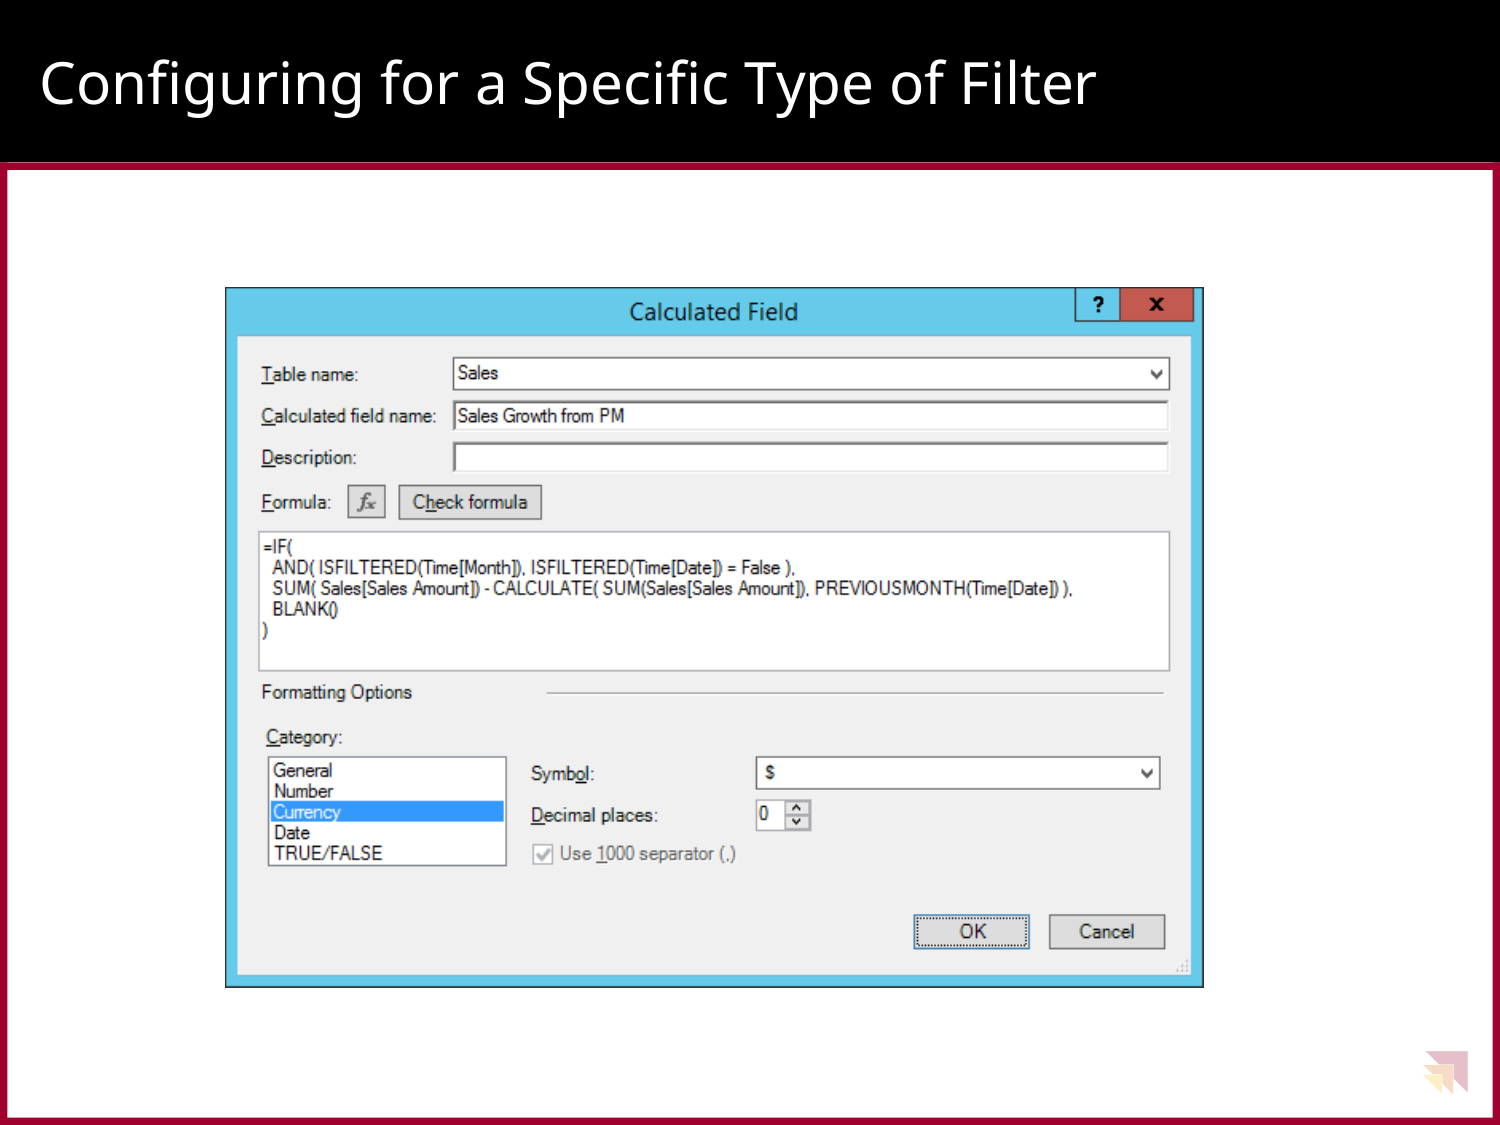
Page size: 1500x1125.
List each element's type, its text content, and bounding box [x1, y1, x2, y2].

title Configuring for a Specific Type of Filter [24, 12, 1438, 150]
picture [224, 287, 1205, 988]
